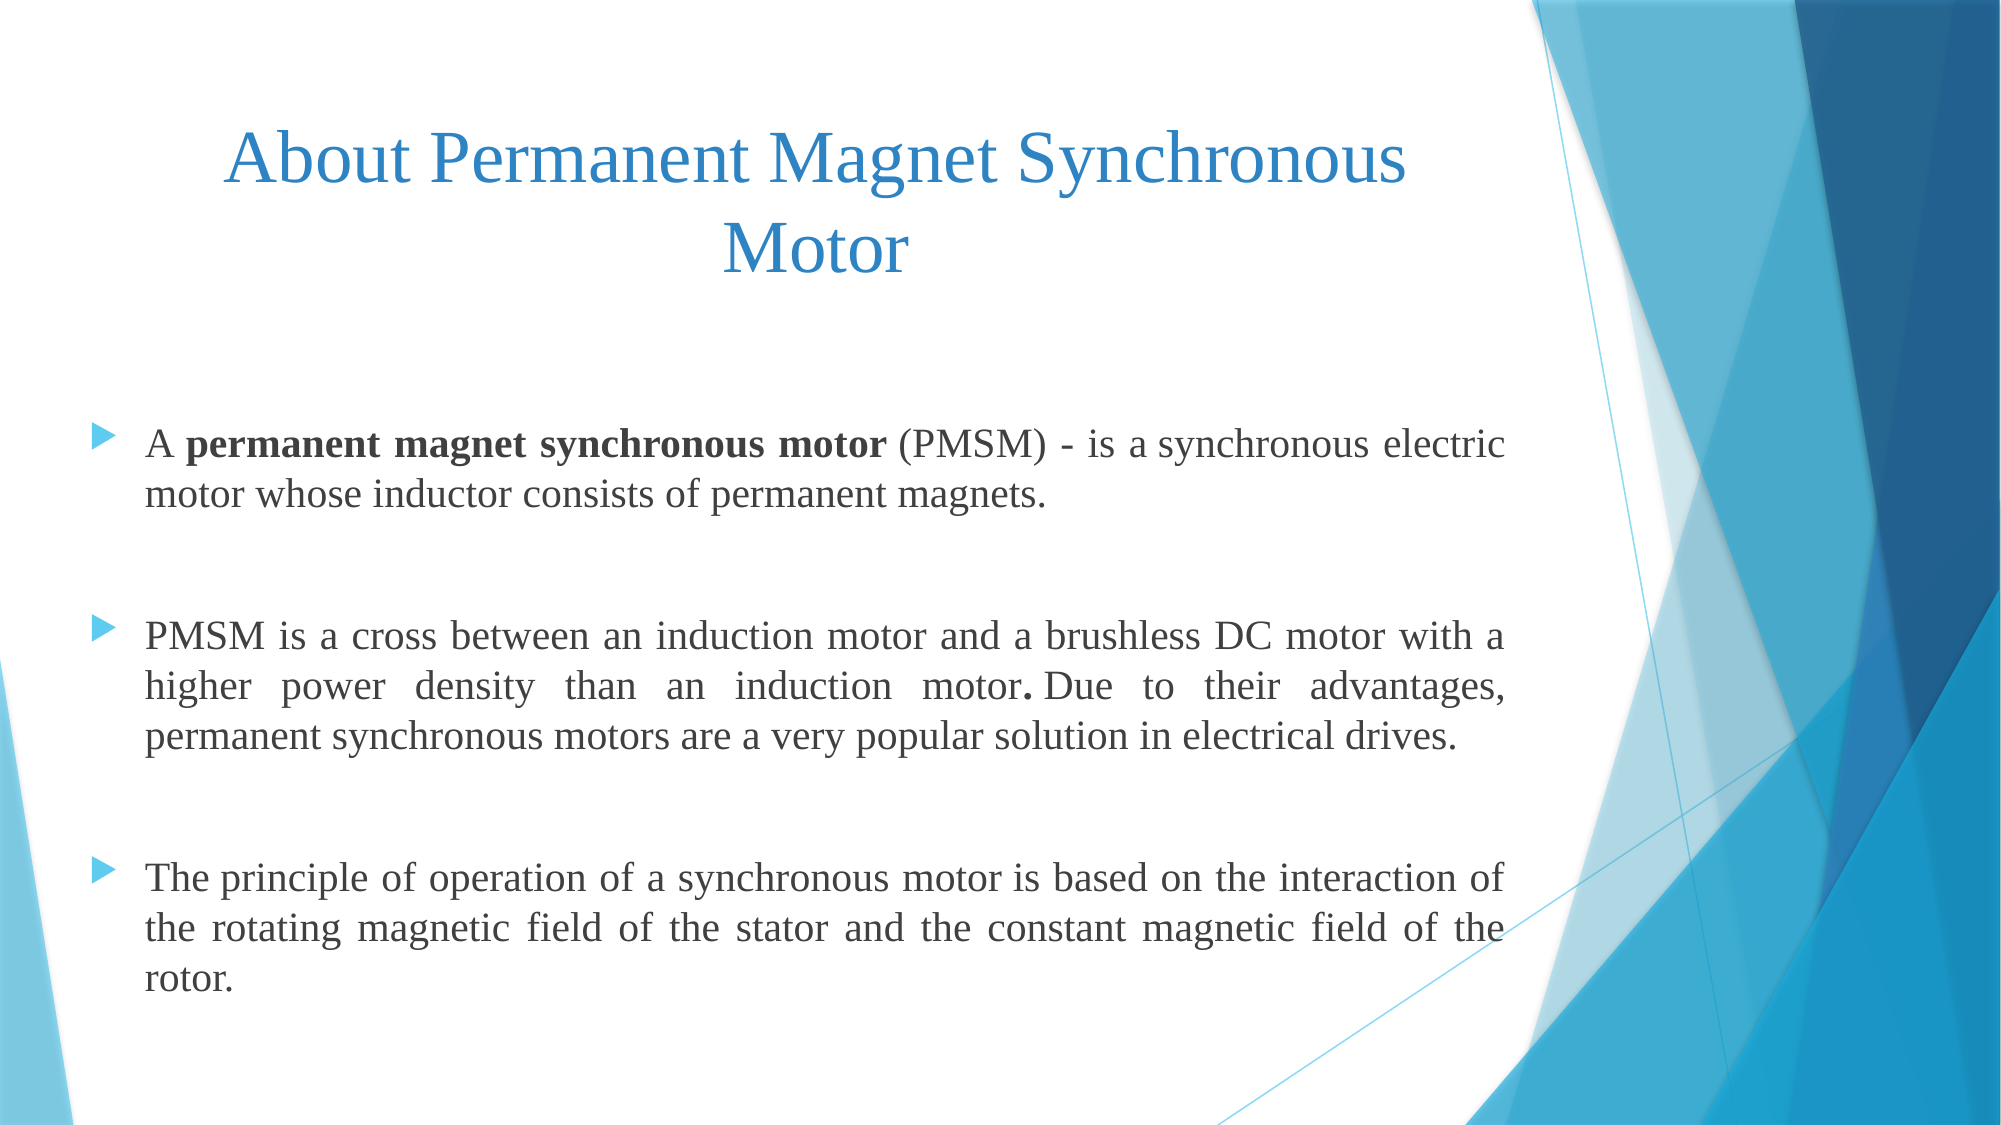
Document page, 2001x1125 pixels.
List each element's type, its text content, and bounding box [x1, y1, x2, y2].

title About Permanent Magnet Synchronous Motor [111, 99, 1522, 317]
list A permanent magnet synchronous motor (PMSM) - is a synchronous electric motor whose inductor consists of permanent magnets. PMSM is a cross between an induction motor and a brushless DC motor with a higher power density than an induction motor. Due to their advantages, permanent synchronous motors are a very popular solution in electrical drives. The principle of operation of a synchronous motor is based on the interaction of the rotating magnetic field of the stator and the constant magnetic field of the rotor. [73, 408, 1522, 1060]
